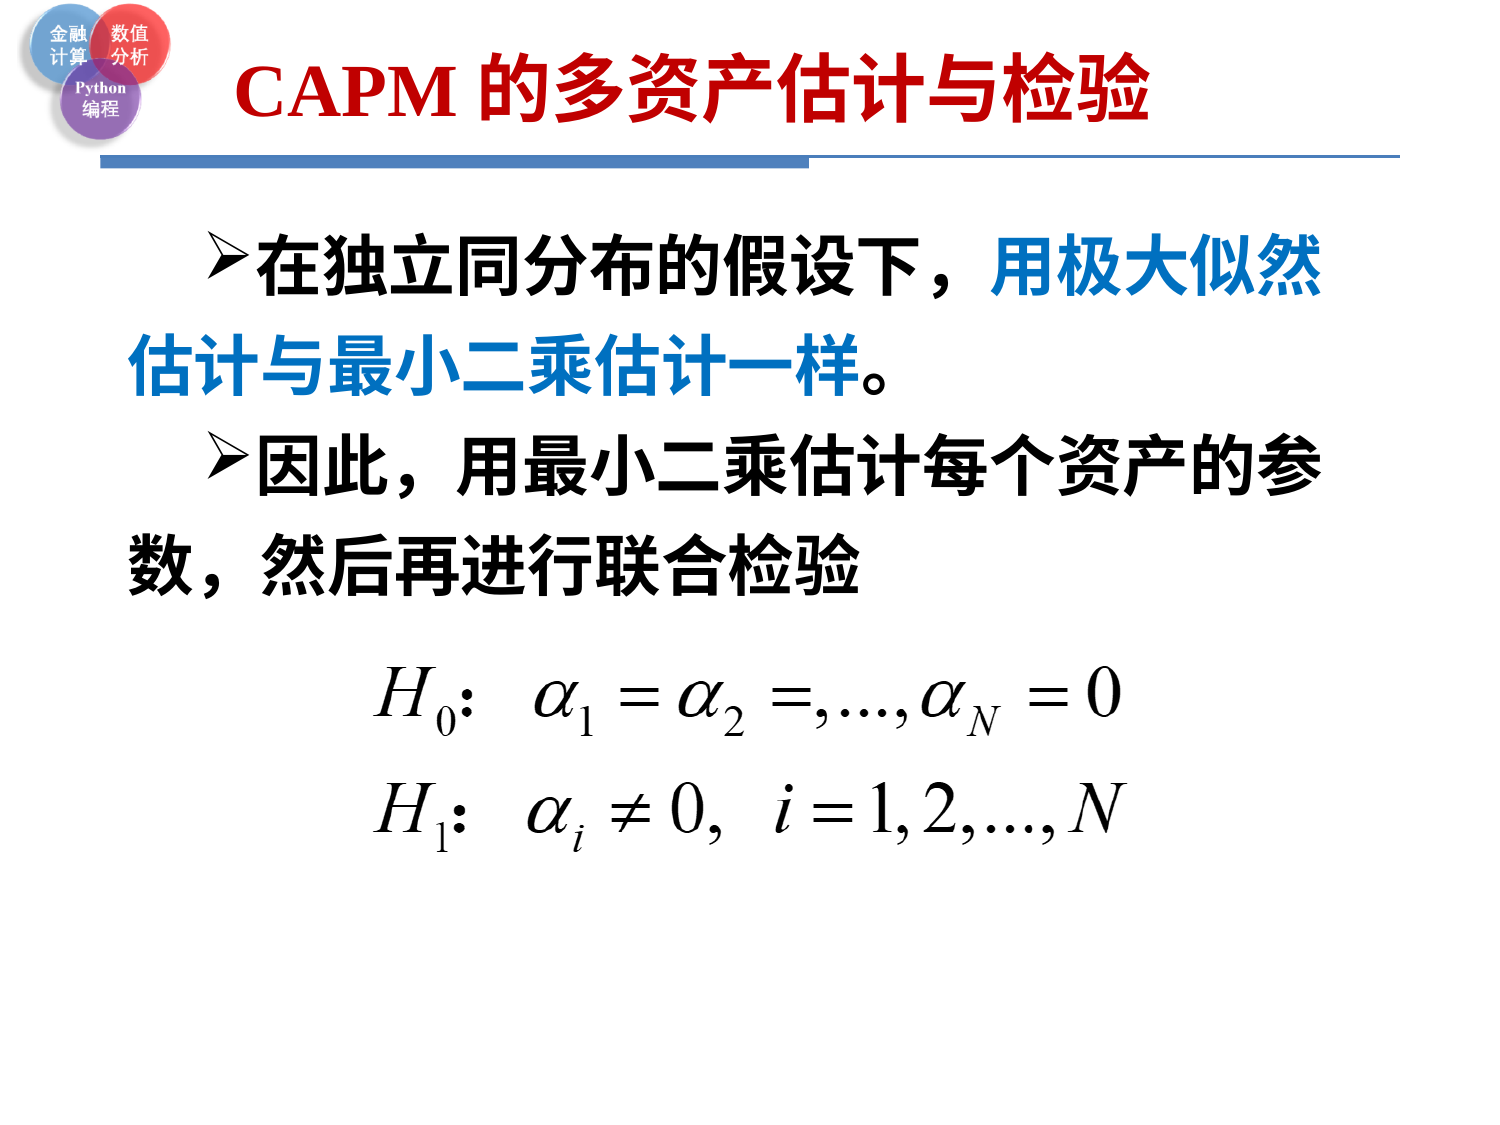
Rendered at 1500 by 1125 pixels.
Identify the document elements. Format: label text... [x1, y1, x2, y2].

list 在独立同分布的假设下，用极大似然估计与最小二乘估计一样。 因此，用最小二乘估计每个资产的参数，然后再进行联合检验 [112, 196, 1388, 939]
text_box CAPM的多资产估计与检验 [218, 31, 1211, 141]
picture [17, 0, 172, 154]
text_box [100, 156, 1400, 169]
picture [366, 656, 1134, 859]
